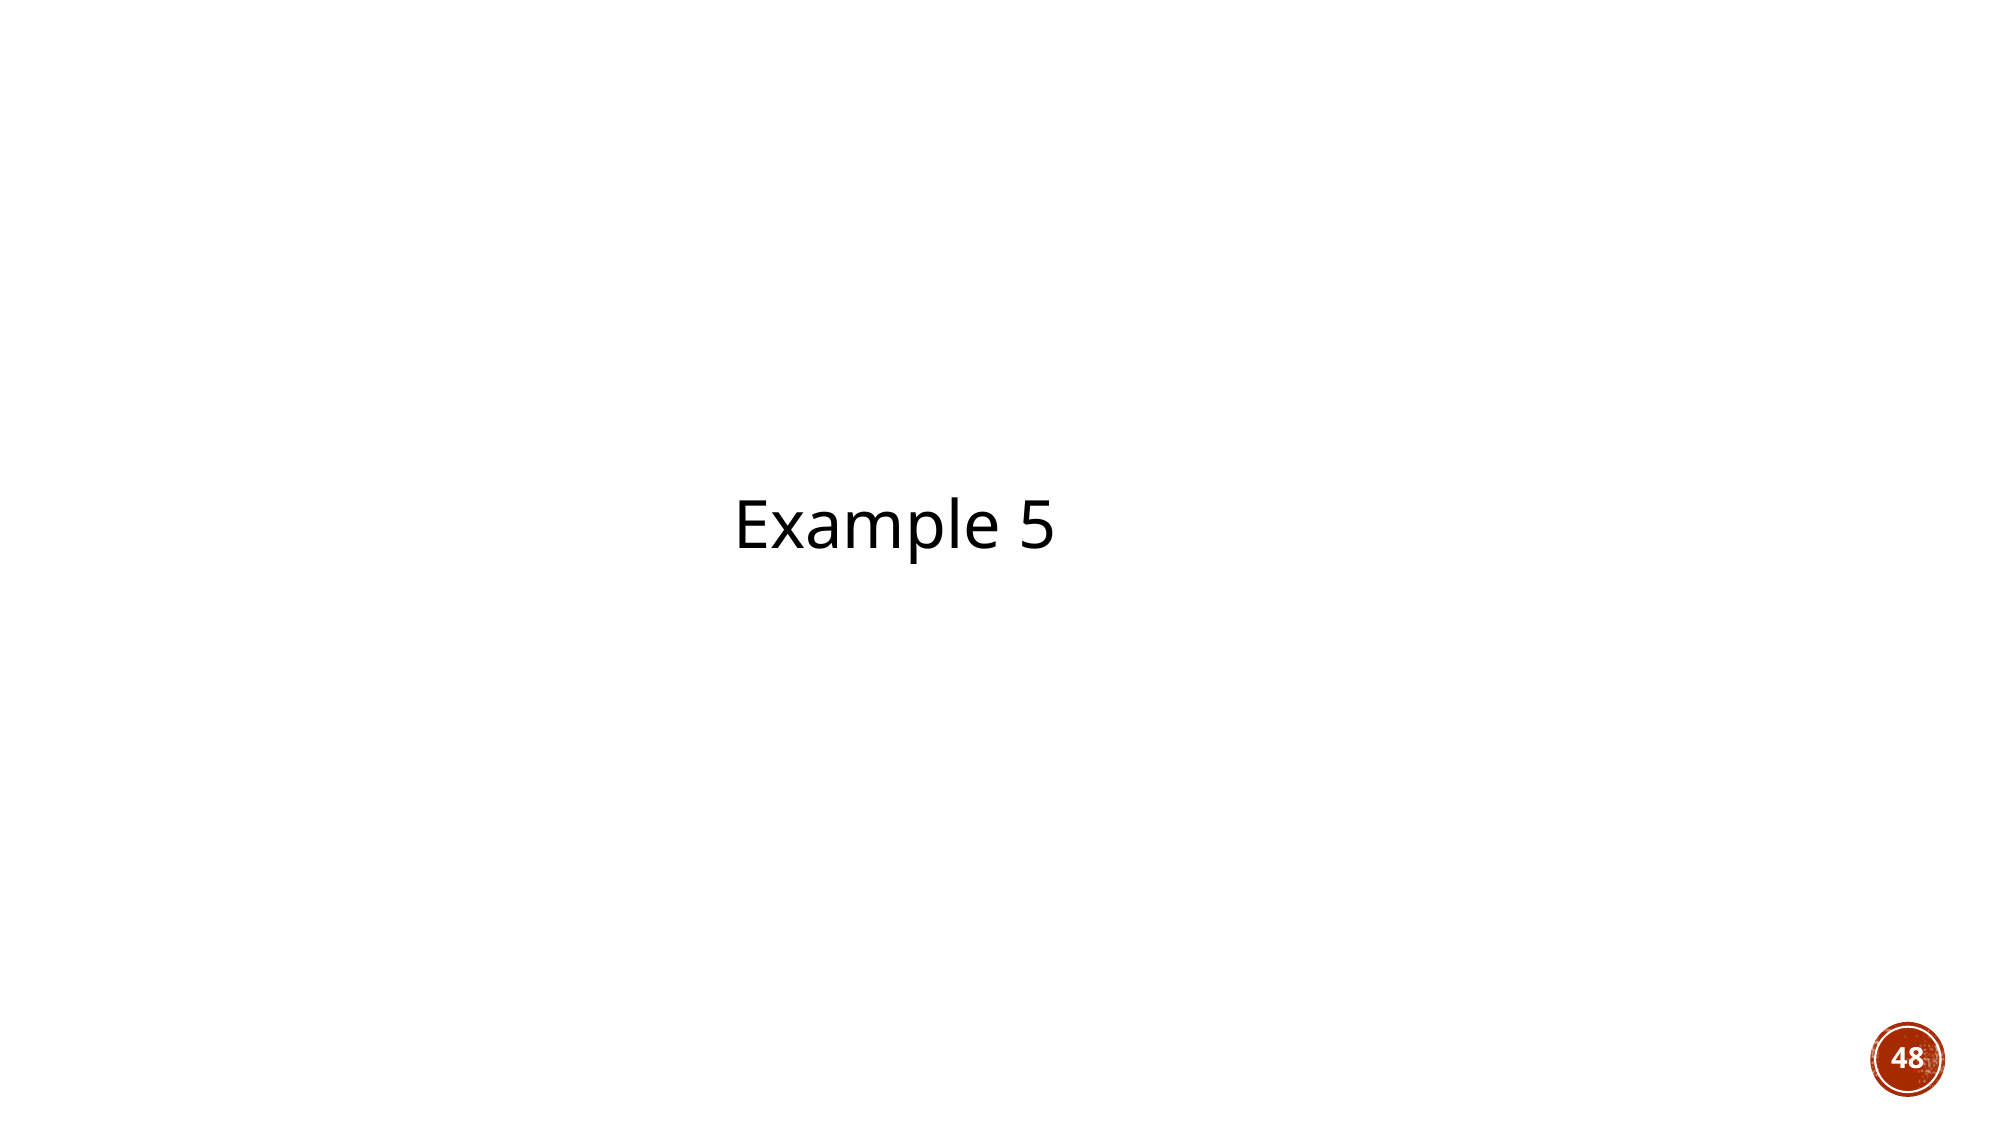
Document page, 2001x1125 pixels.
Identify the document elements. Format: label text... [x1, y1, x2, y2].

slide_number 48 [1855, 1028, 1961, 1089]
text_box Example 5 [718, 474, 1089, 570]
